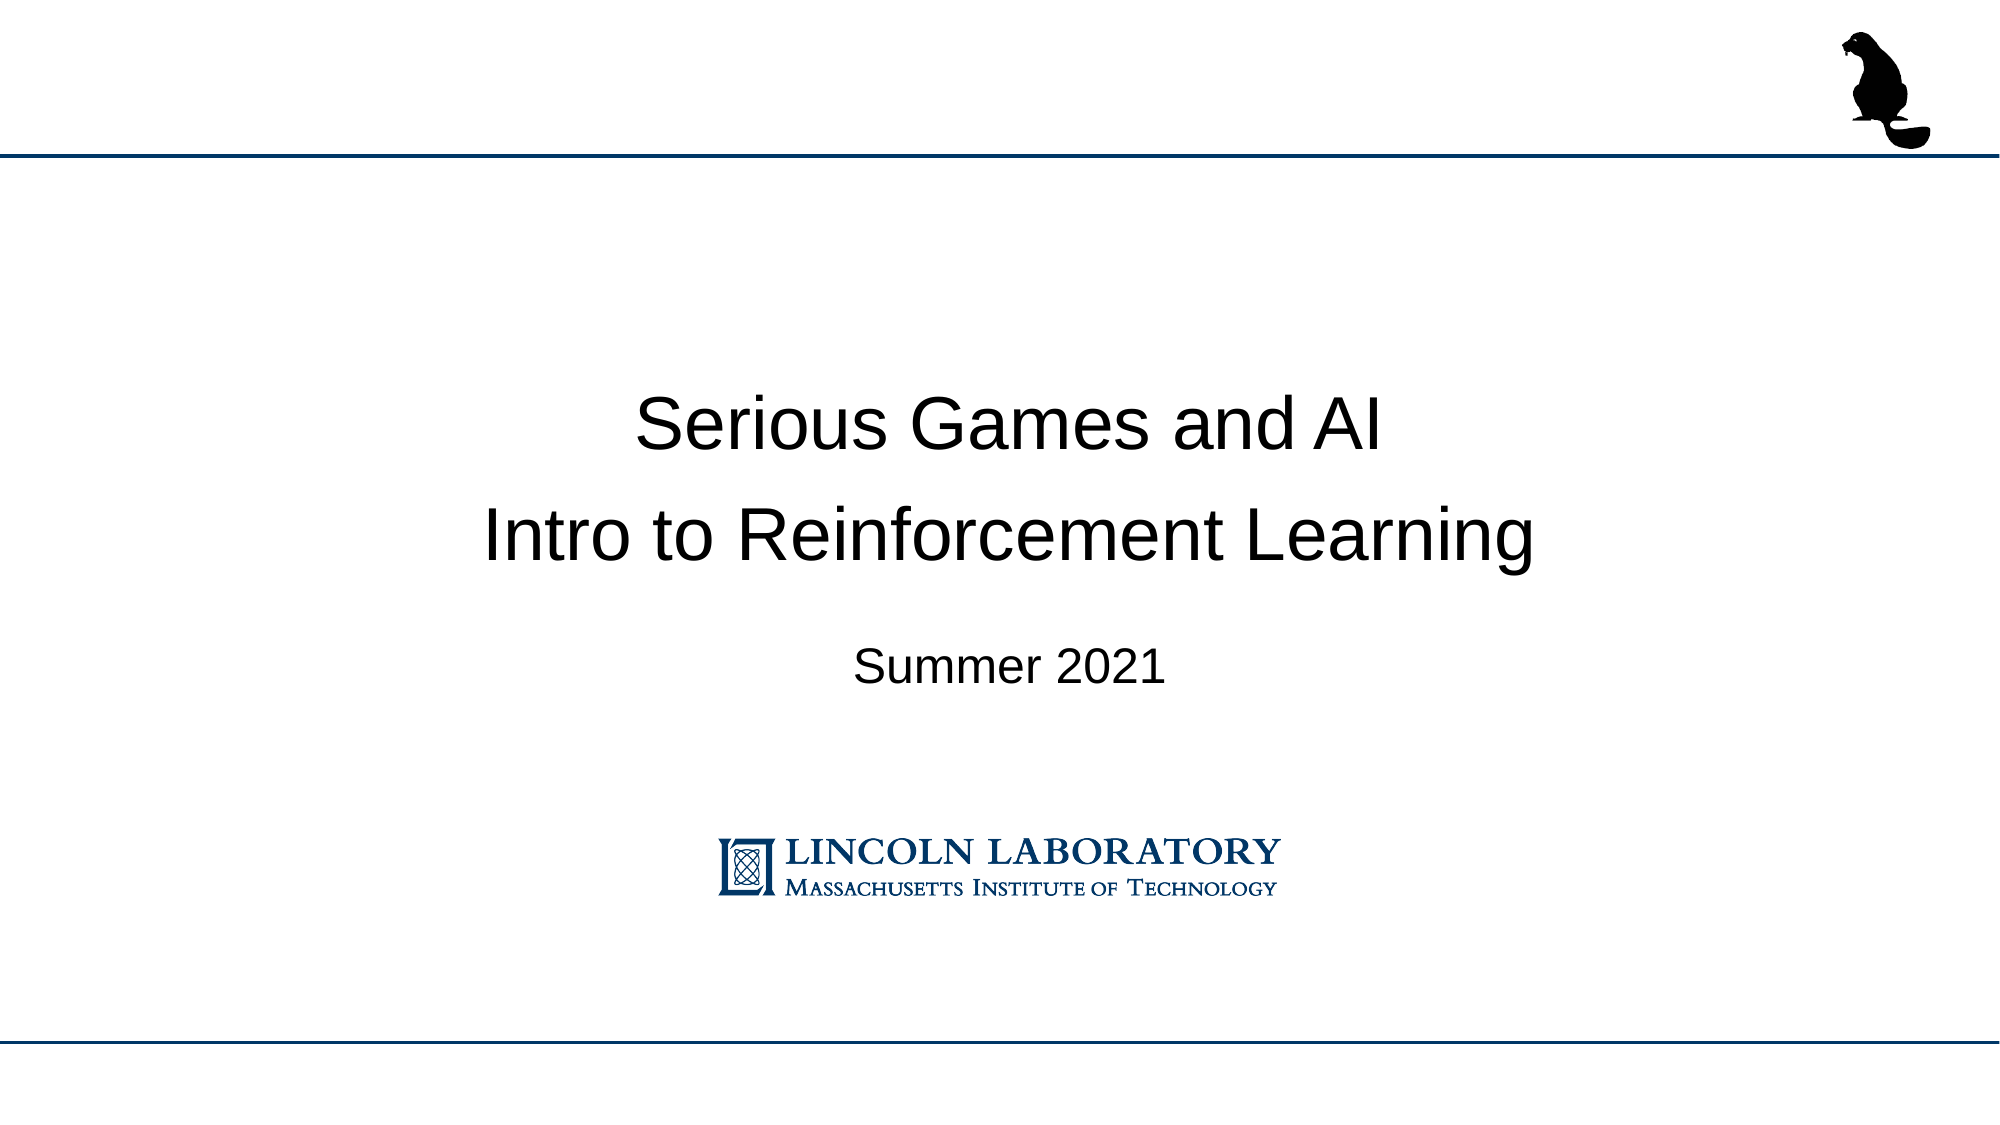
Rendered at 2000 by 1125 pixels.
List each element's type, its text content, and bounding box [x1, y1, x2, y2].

subtitle Serious Games and AI Intro to Reinforcement Learning Summer 2021 [411, 271, 1609, 798]
picture [718, 838, 1281, 896]
picture [1830, 20, 1942, 156]
